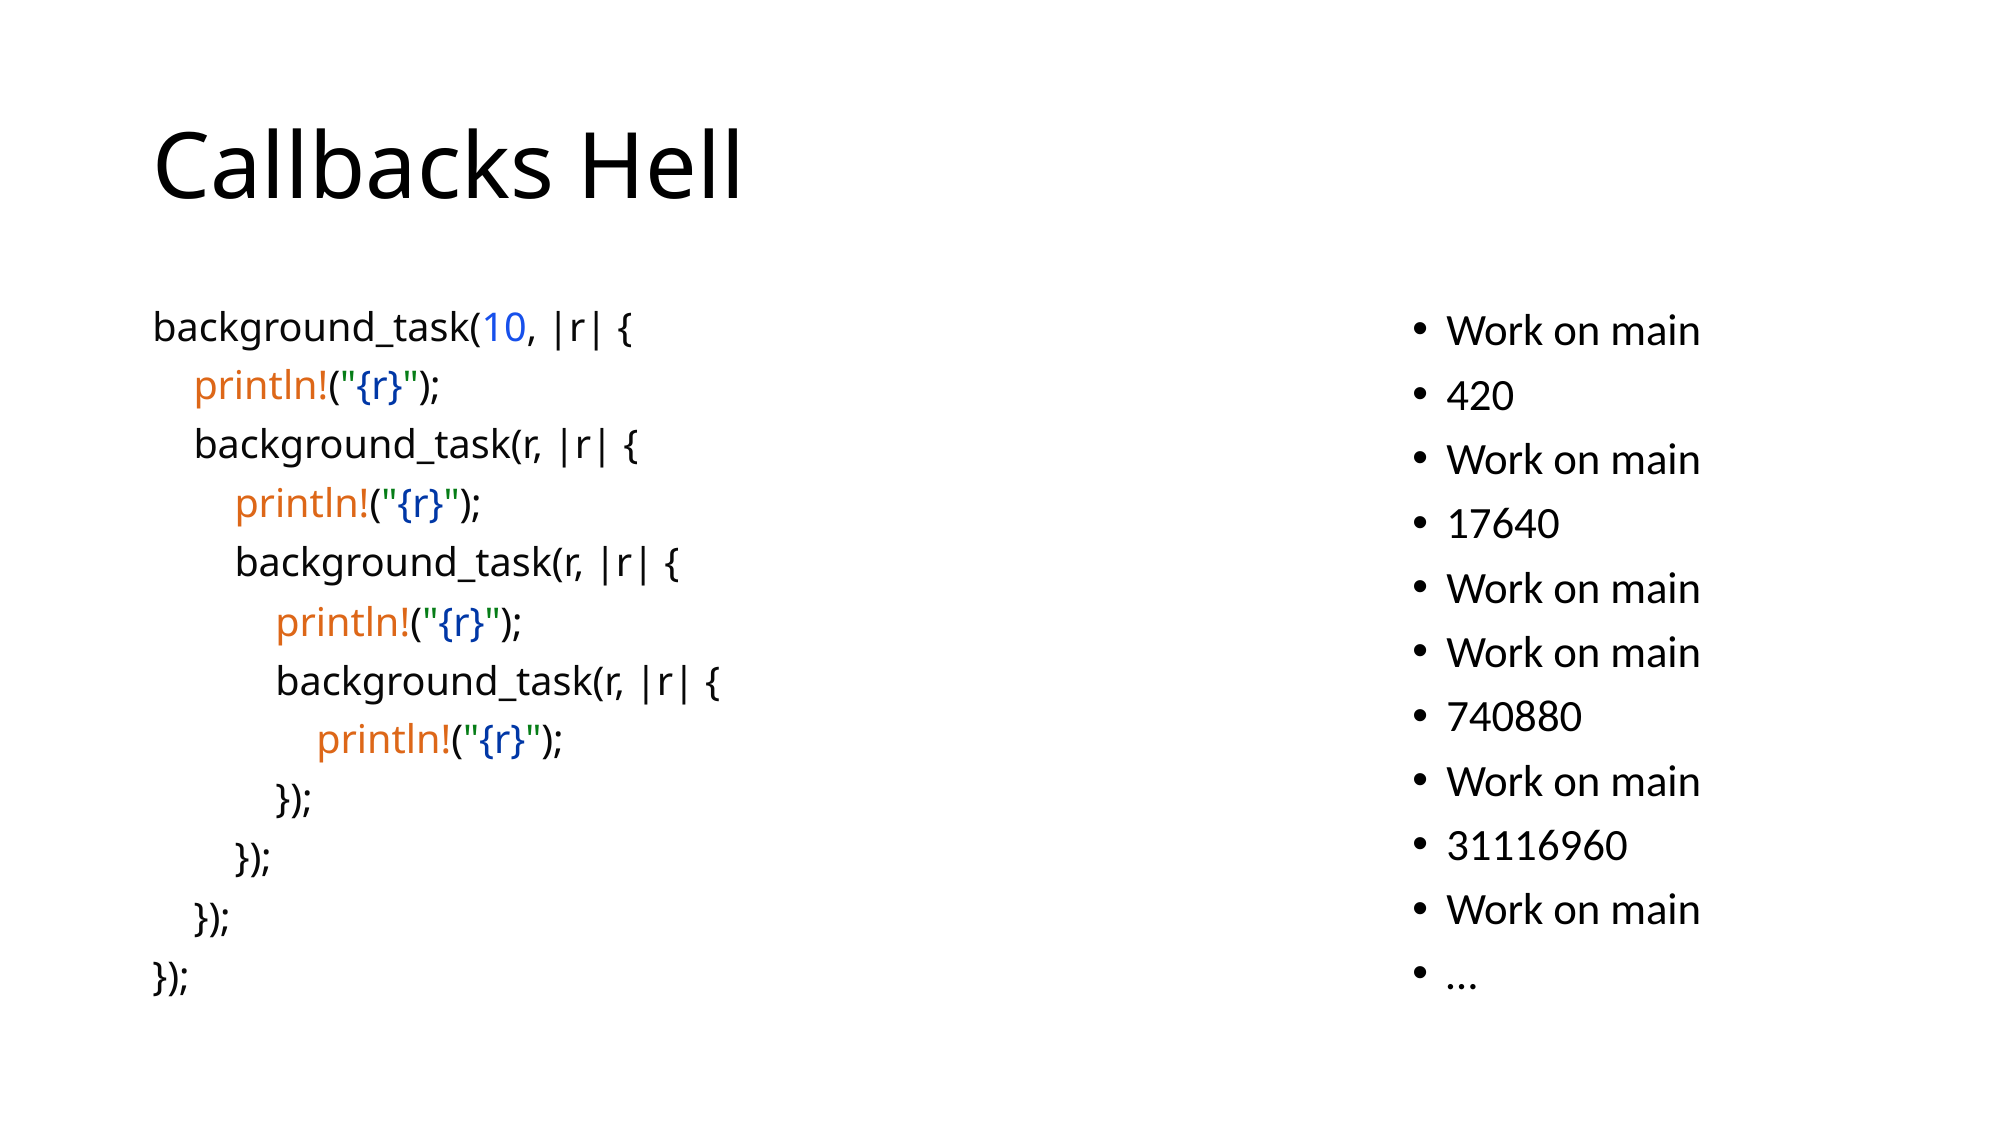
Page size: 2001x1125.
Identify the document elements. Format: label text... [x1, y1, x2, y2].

list Work on main 420 Work on main 17640 Work on main Work on main 740880 Work on main 31116960 Work on main … [1397, 299, 1863, 1014]
title Callbacks Hell [137, 59, 1863, 278]
list background_task(10, |r| { println!("{r}"); background_task(r, |r| { println!("{r}"); background_task(r, |r| { println!("{r}"); background_task(r, |r| { println!("{r}"); }); }); }); }); [137, 299, 1397, 1014]
